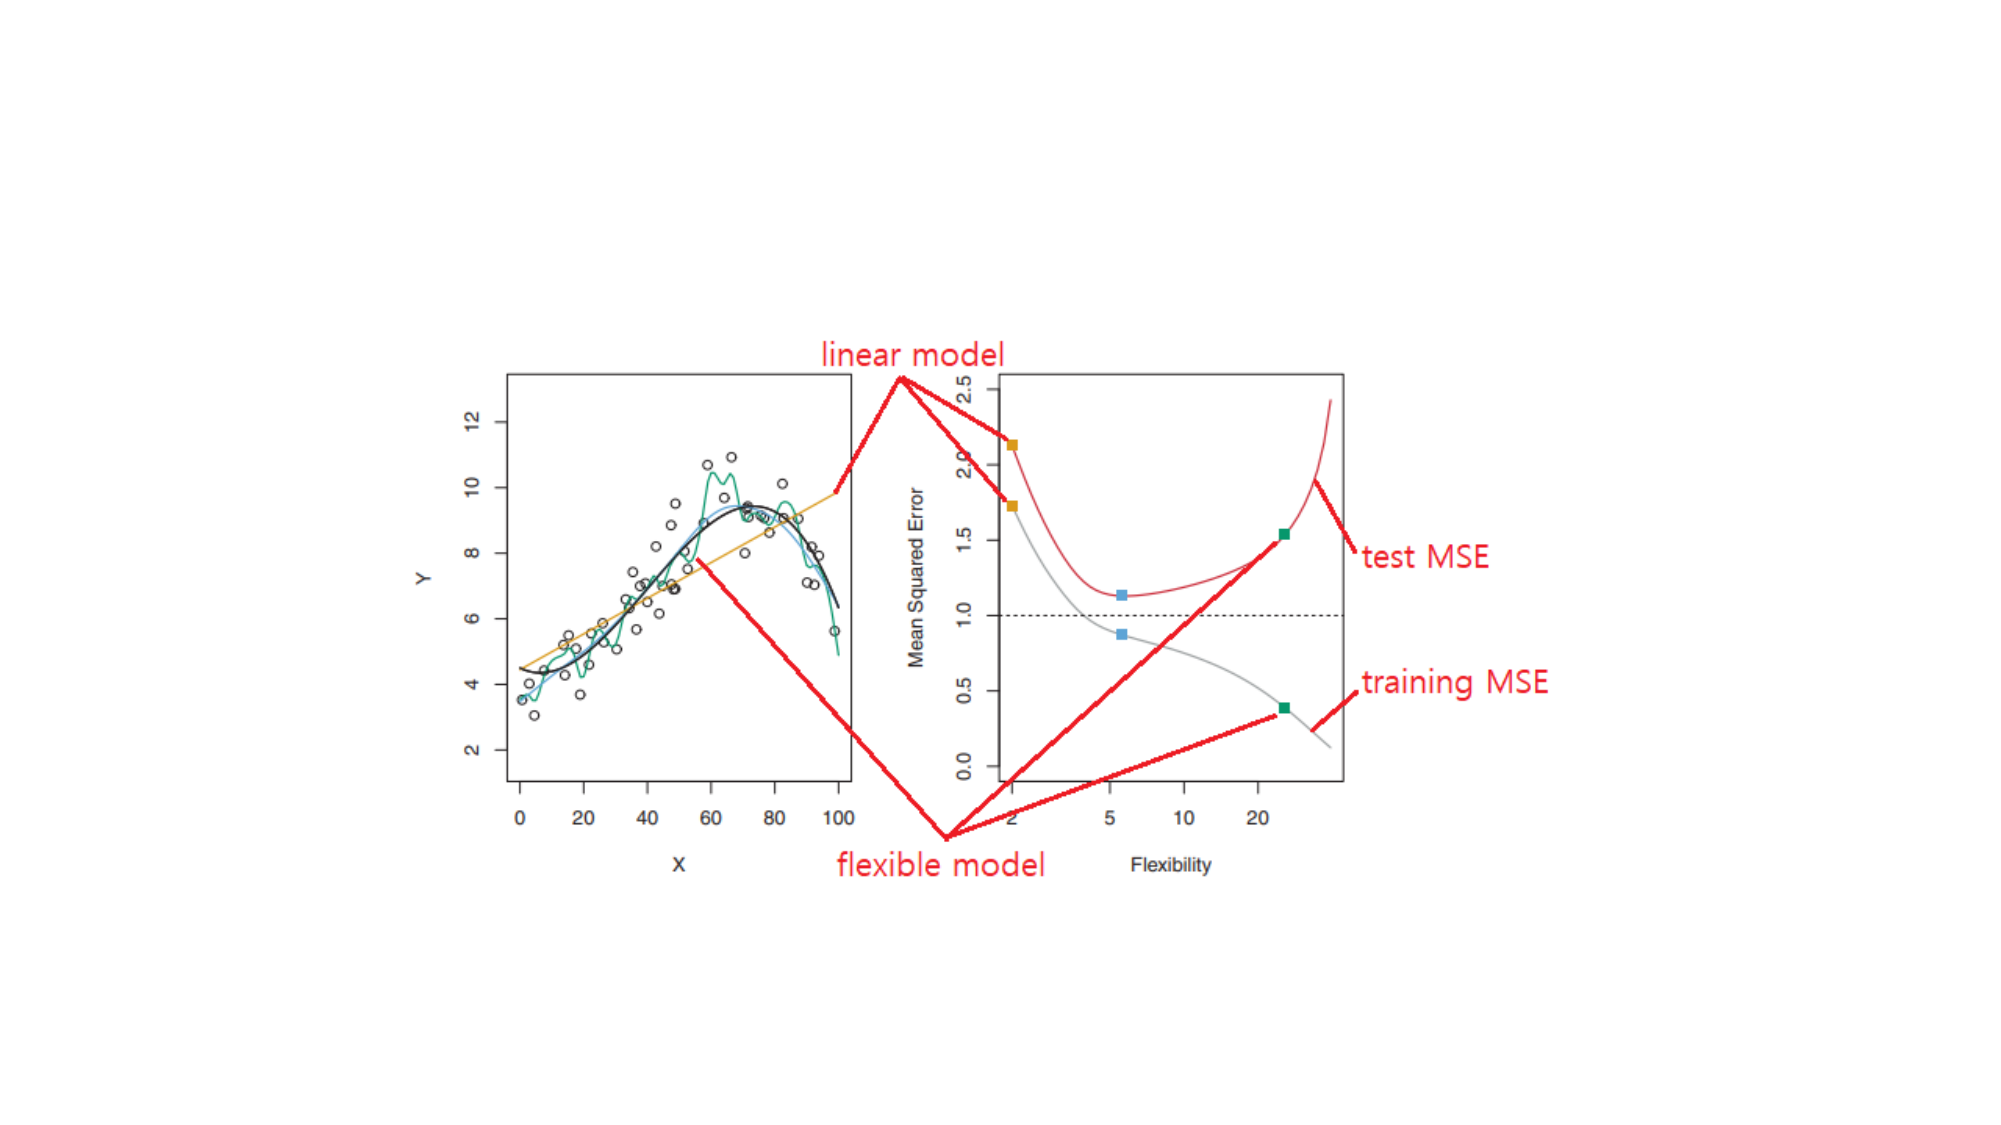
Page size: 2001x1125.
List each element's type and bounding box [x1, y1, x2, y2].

picture [388, 299, 1570, 914]
